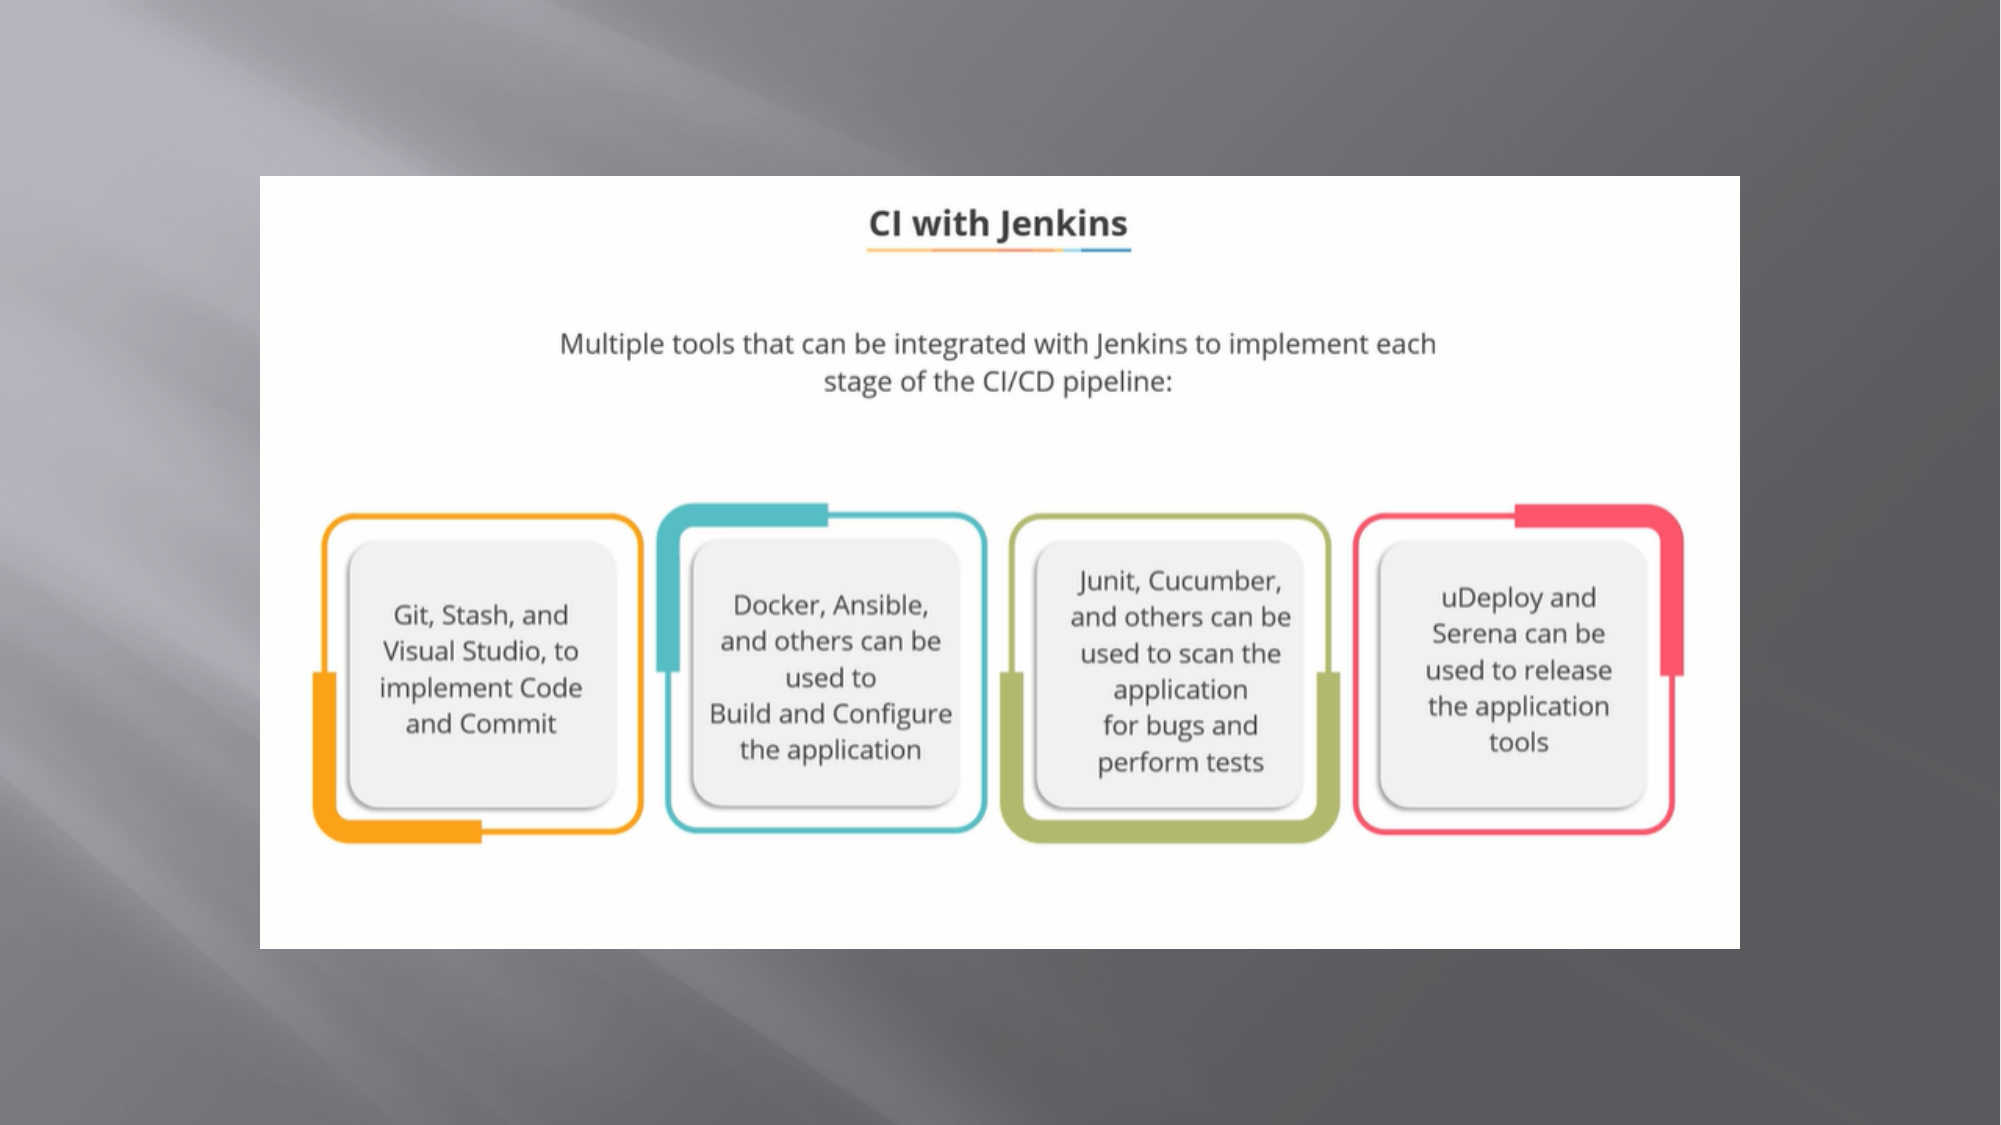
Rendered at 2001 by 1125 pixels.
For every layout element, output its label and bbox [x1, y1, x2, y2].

picture [260, 176, 1740, 949]
